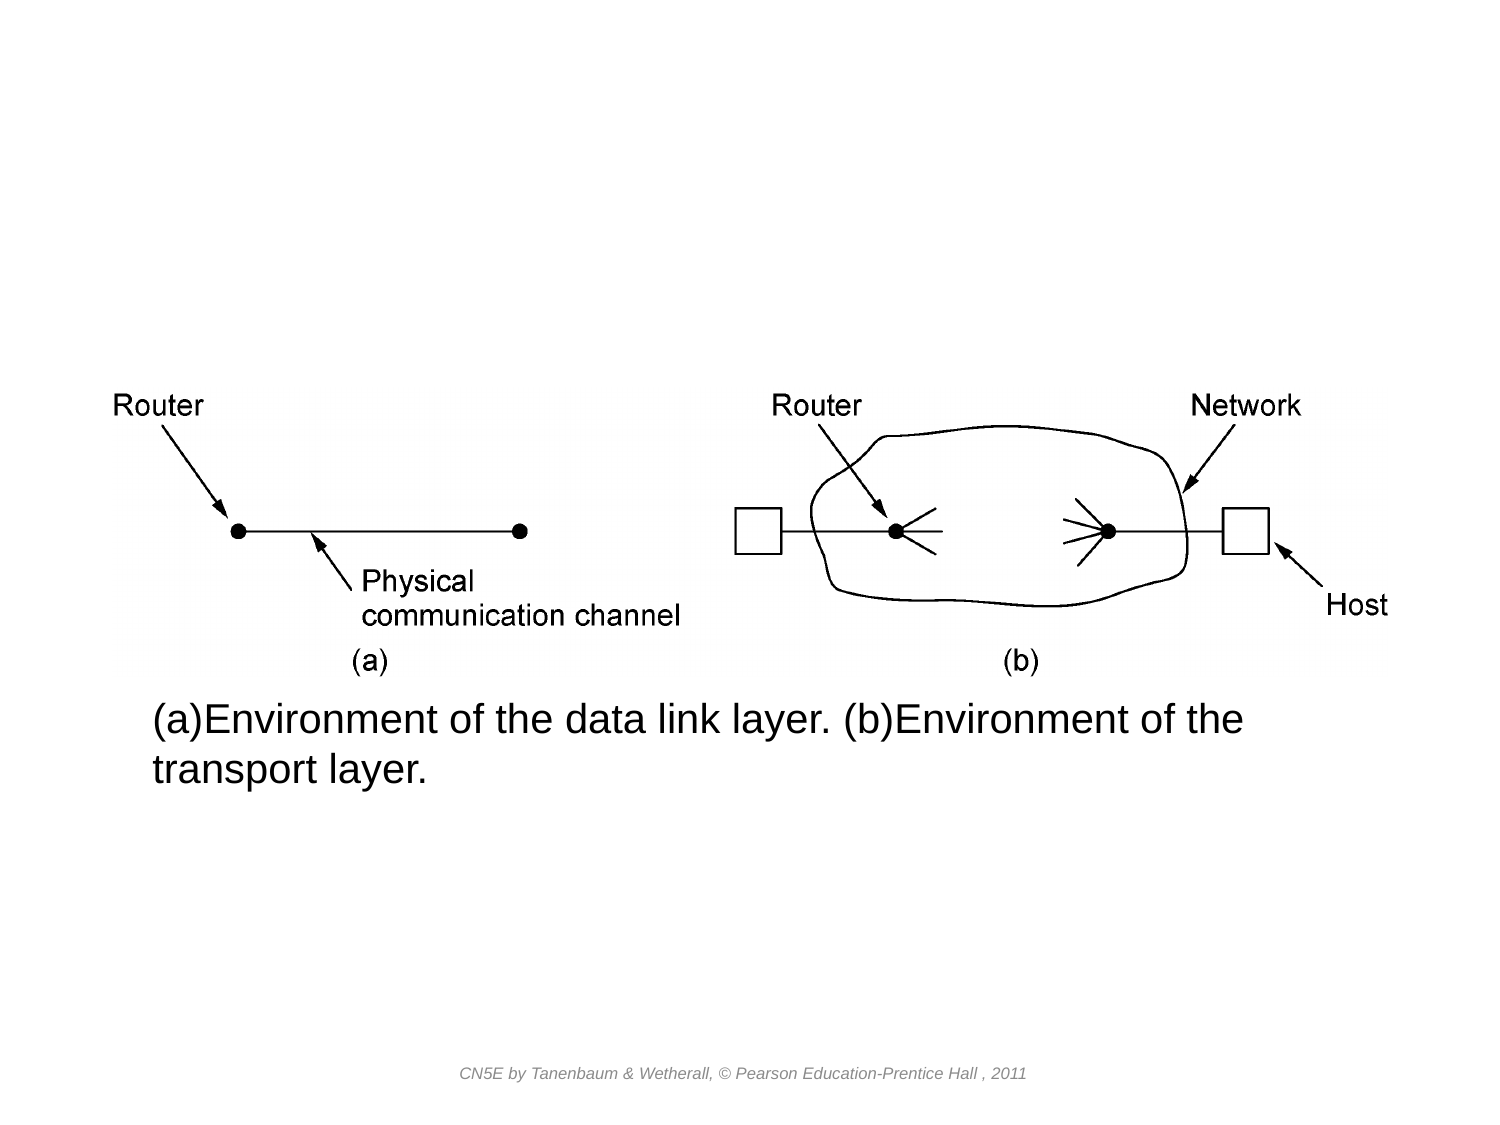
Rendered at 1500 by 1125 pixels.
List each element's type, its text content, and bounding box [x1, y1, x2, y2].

footer CN5E by Tanenbaum & Wetherall, © Pearson Education-Prentice Hall , 2011 [300, 1042, 1188, 1103]
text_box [112, 387, 1388, 770]
